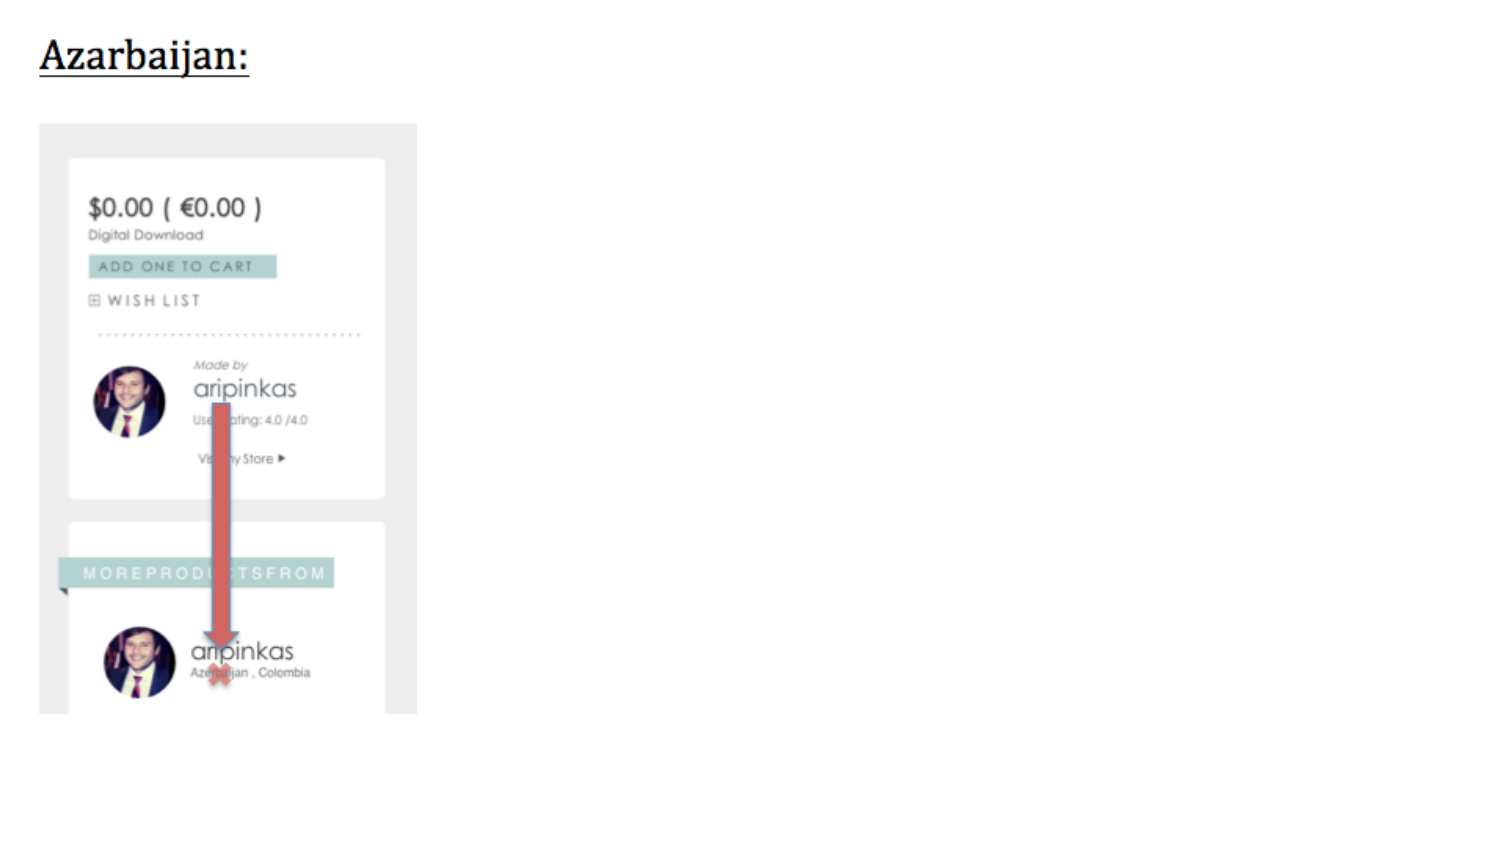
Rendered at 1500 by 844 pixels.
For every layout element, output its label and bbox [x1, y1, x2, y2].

picture [24, 24, 477, 755]
